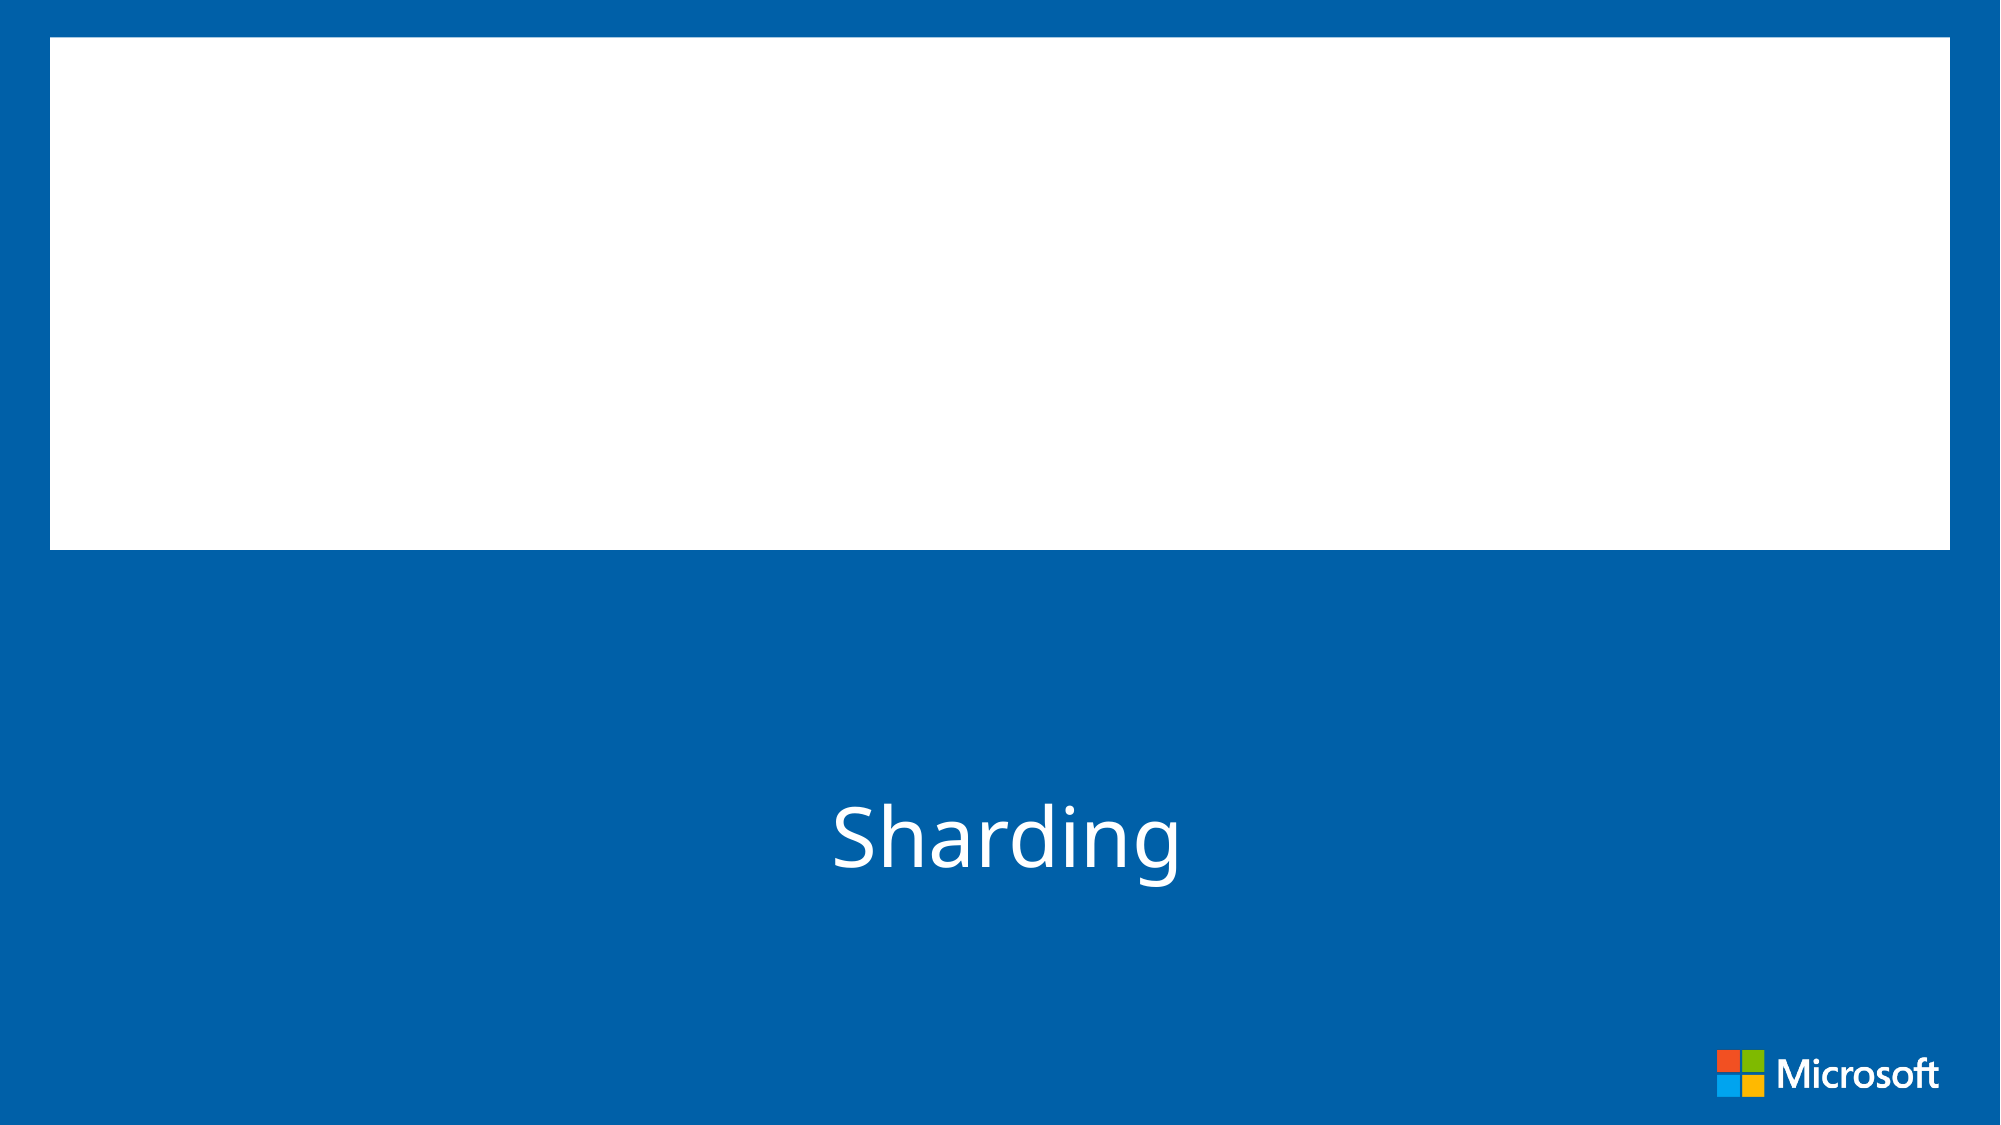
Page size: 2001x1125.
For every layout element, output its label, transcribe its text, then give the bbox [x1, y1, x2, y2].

picture [1686, 1021, 1969, 1125]
title Sharding [157, 722, 1859, 947]
